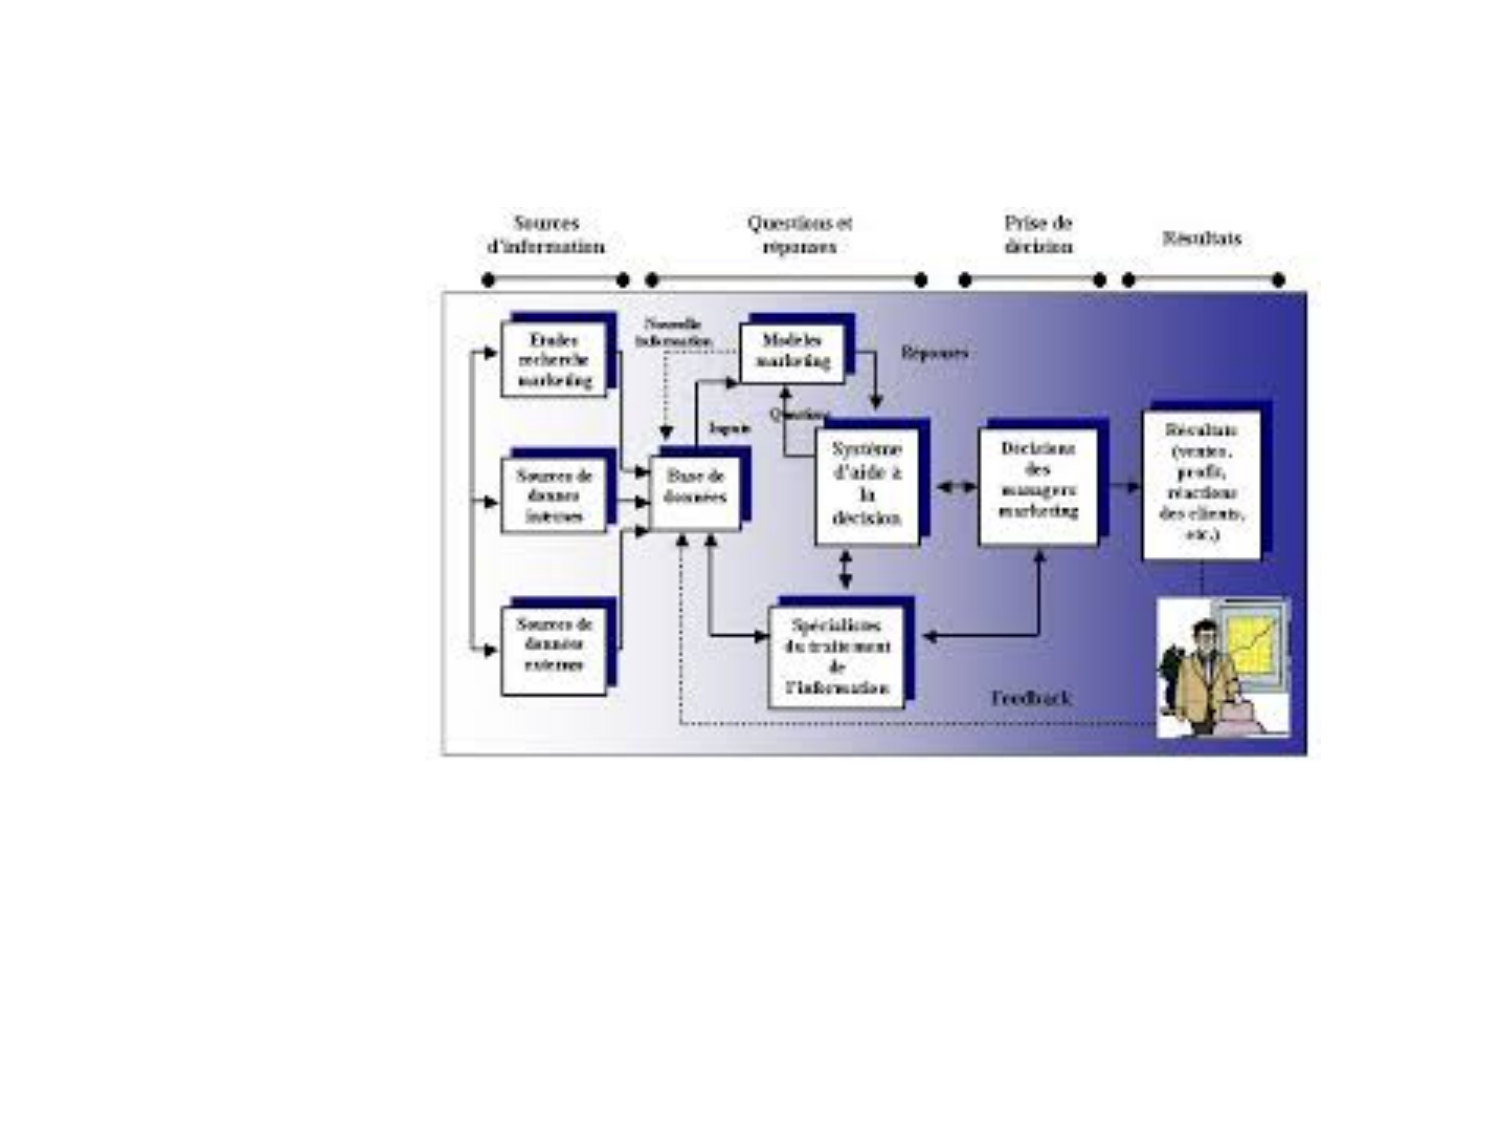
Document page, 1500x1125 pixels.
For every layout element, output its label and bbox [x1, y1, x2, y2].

picture [426, 207, 1321, 764]
